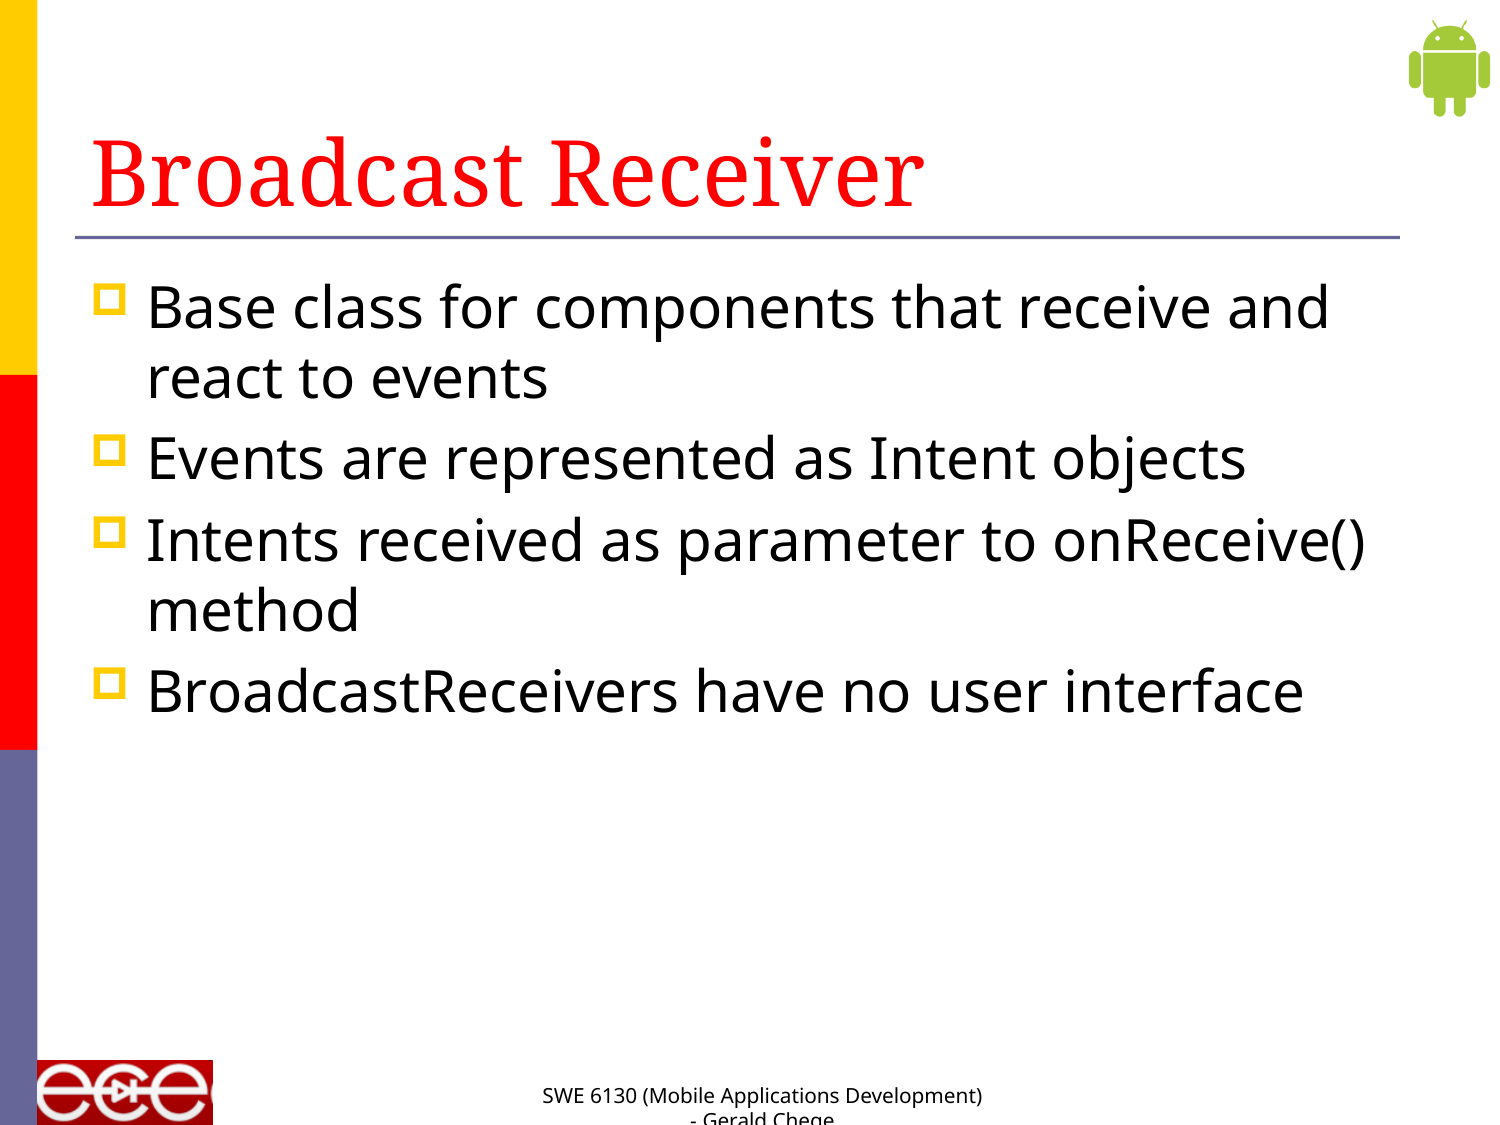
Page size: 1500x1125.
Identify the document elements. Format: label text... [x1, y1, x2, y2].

title Broadcast Receiver [75, 45, 1400, 233]
picture [37, 1060, 213, 1125]
picture [1400, 0, 1500, 125]
footer SWE 6130 (Mobile Applications Development) - Gerald Chege [524, 1074, 1001, 1125]
list Base class for components that receive and react to events Events are represented as Intent objects Intents received as parameter to onReceive() method BroadcastReceivers have no user interface [75, 262, 1425, 1006]
